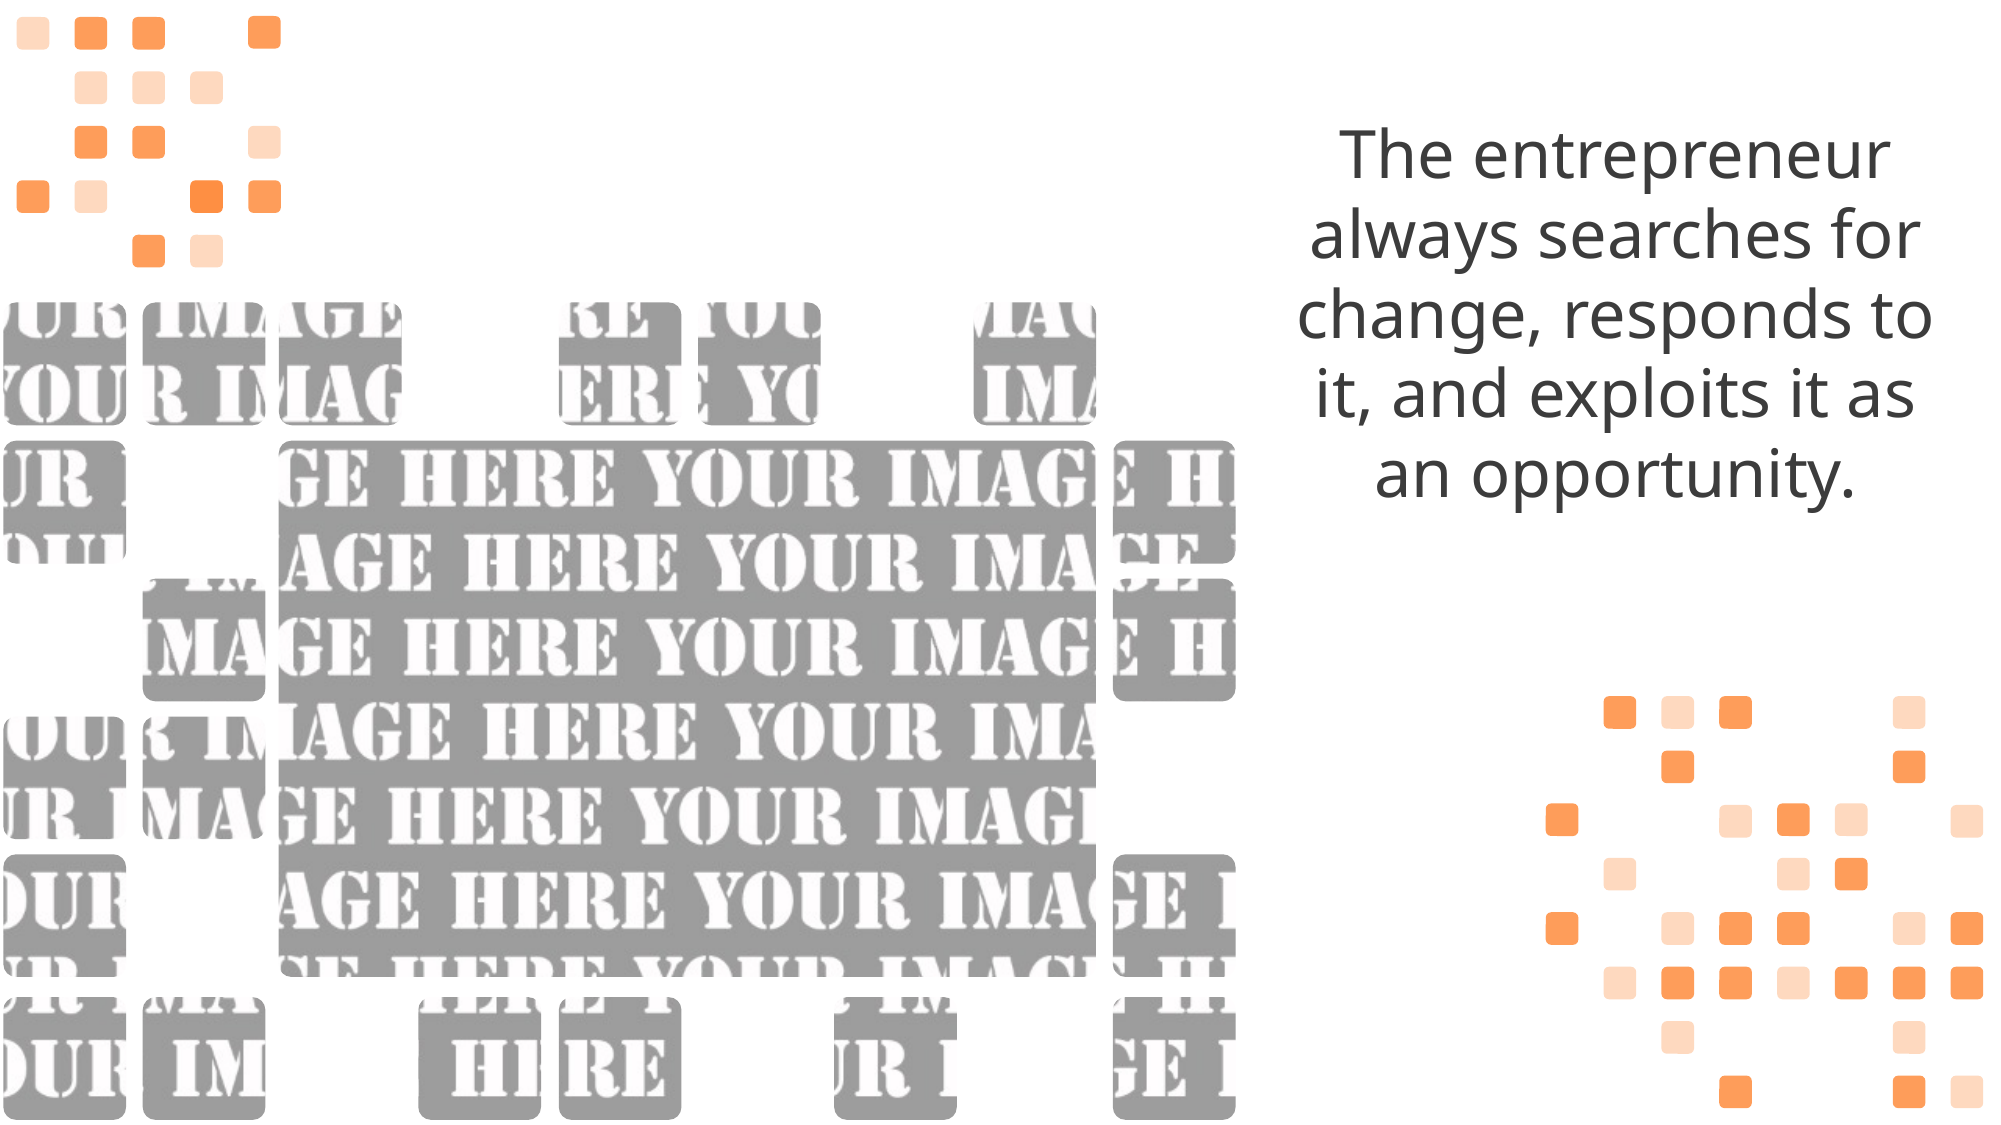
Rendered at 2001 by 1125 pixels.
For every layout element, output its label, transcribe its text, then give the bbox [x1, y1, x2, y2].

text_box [1545, 696, 1984, 1109]
picture [3, 302, 1236, 1120]
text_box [16, 15, 281, 268]
text_box The entrepreneur always searches for change, responds to it, and exploits it as an opportunity. [1278, 104, 1955, 519]
